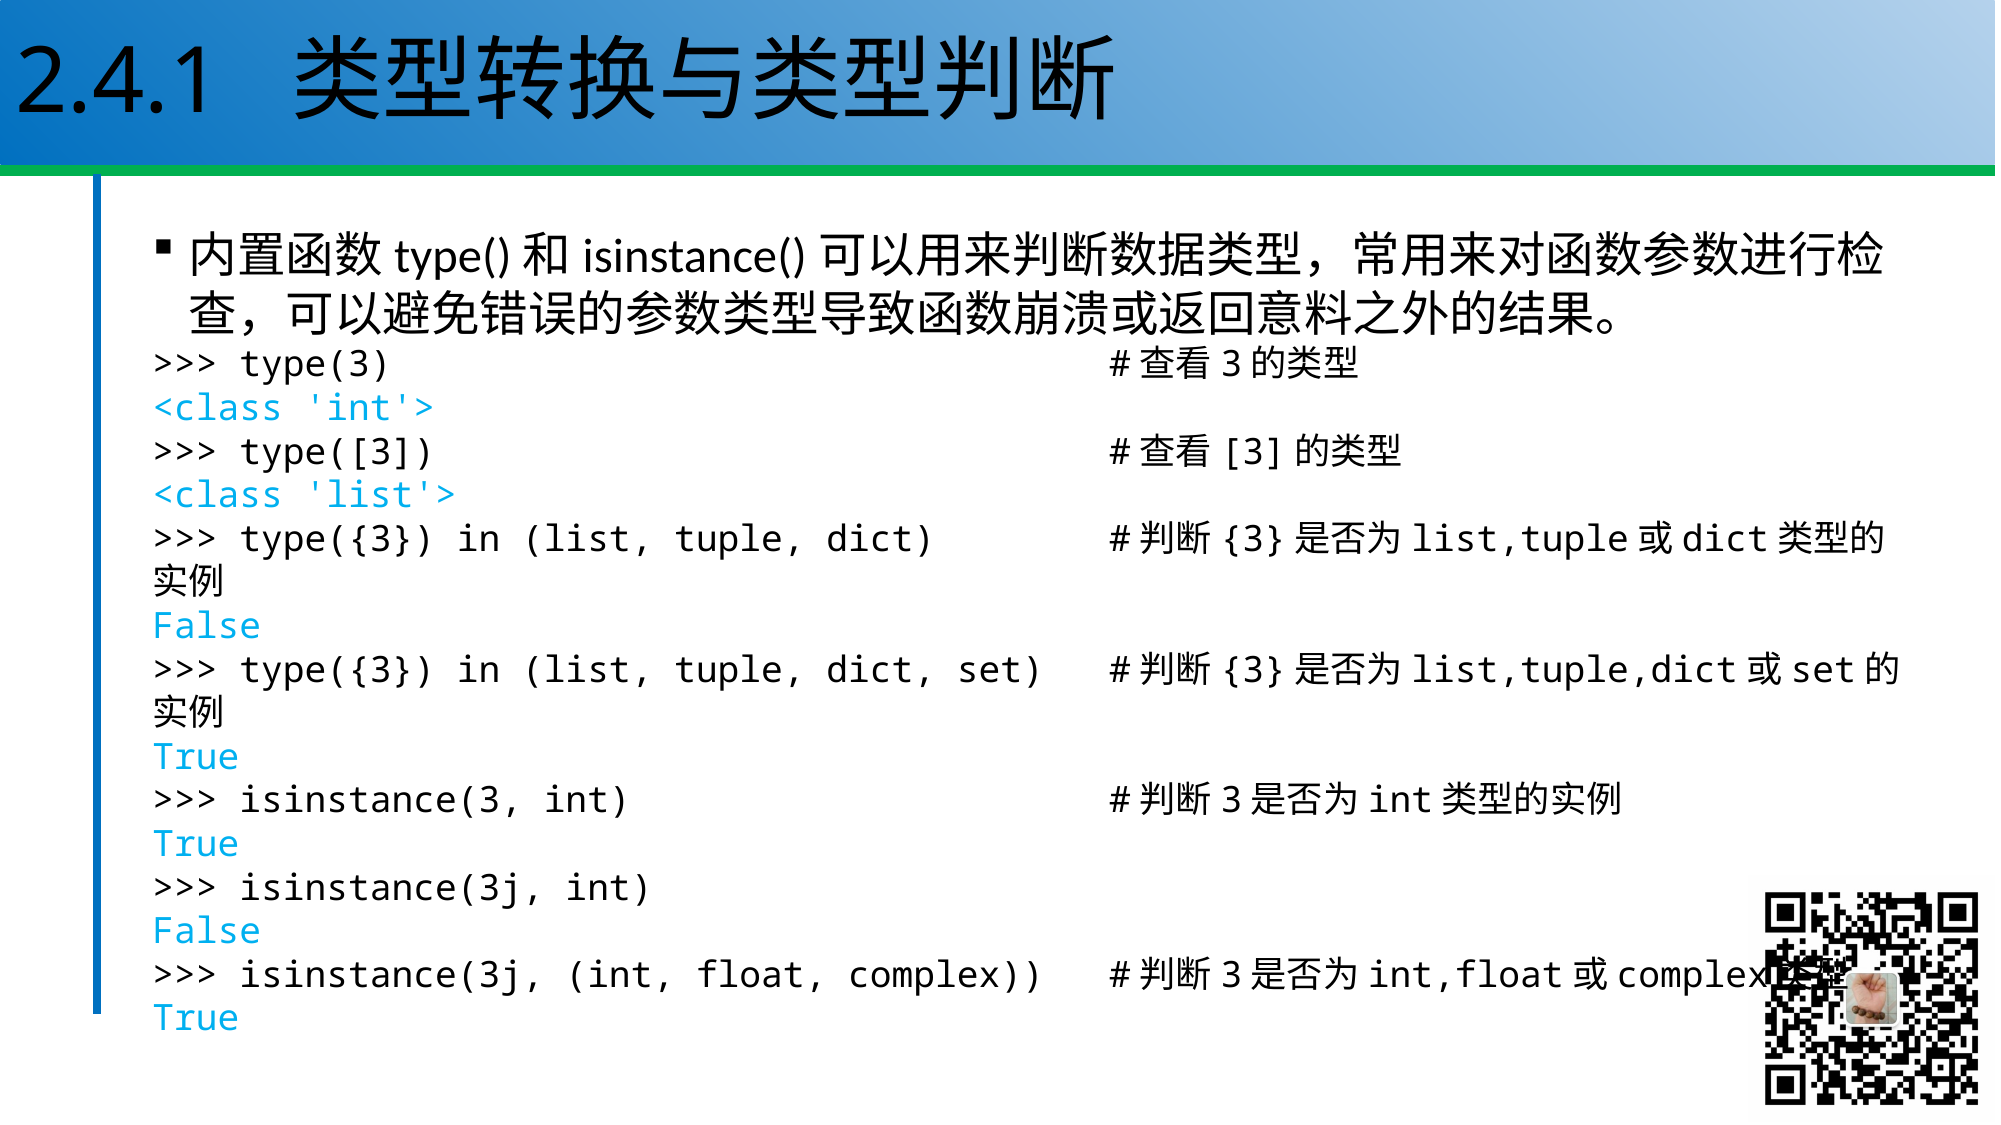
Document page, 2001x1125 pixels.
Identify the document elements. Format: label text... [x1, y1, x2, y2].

picture [1748, 875, 1995, 1122]
list 内置函数type()和isinstance()可以用来判断数据类型，常用来对函数参数进行检查，可以避免错误的参数类型导致函数崩溃或返回意料之外的结果。 >>> type(3) #查看3的类型 <class 'int'> >>> type([3]) #查看[3]的类型 <class 'list'> >>> type({3}) in (list, tuple, dict) #判断{3}是否为list,tuple或dict类型的实例 False >>> type({3}) in (list, tuple, dict, set) #判断{3}是否为list,tuple,dict或set的实例 True >>> isinstance(3, int) #判断3是否为int类型的实例 True >>> isinstance(3j, int) False >>> isinstance(3j, (int, float, complex)) #判断3是否为int,float或complex类型 True [137, 216, 1924, 1062]
slide_number [1412, 1042, 1863, 1103]
title 2.4.1 类型转换与类型判断 [0, 0, 1995, 165]
